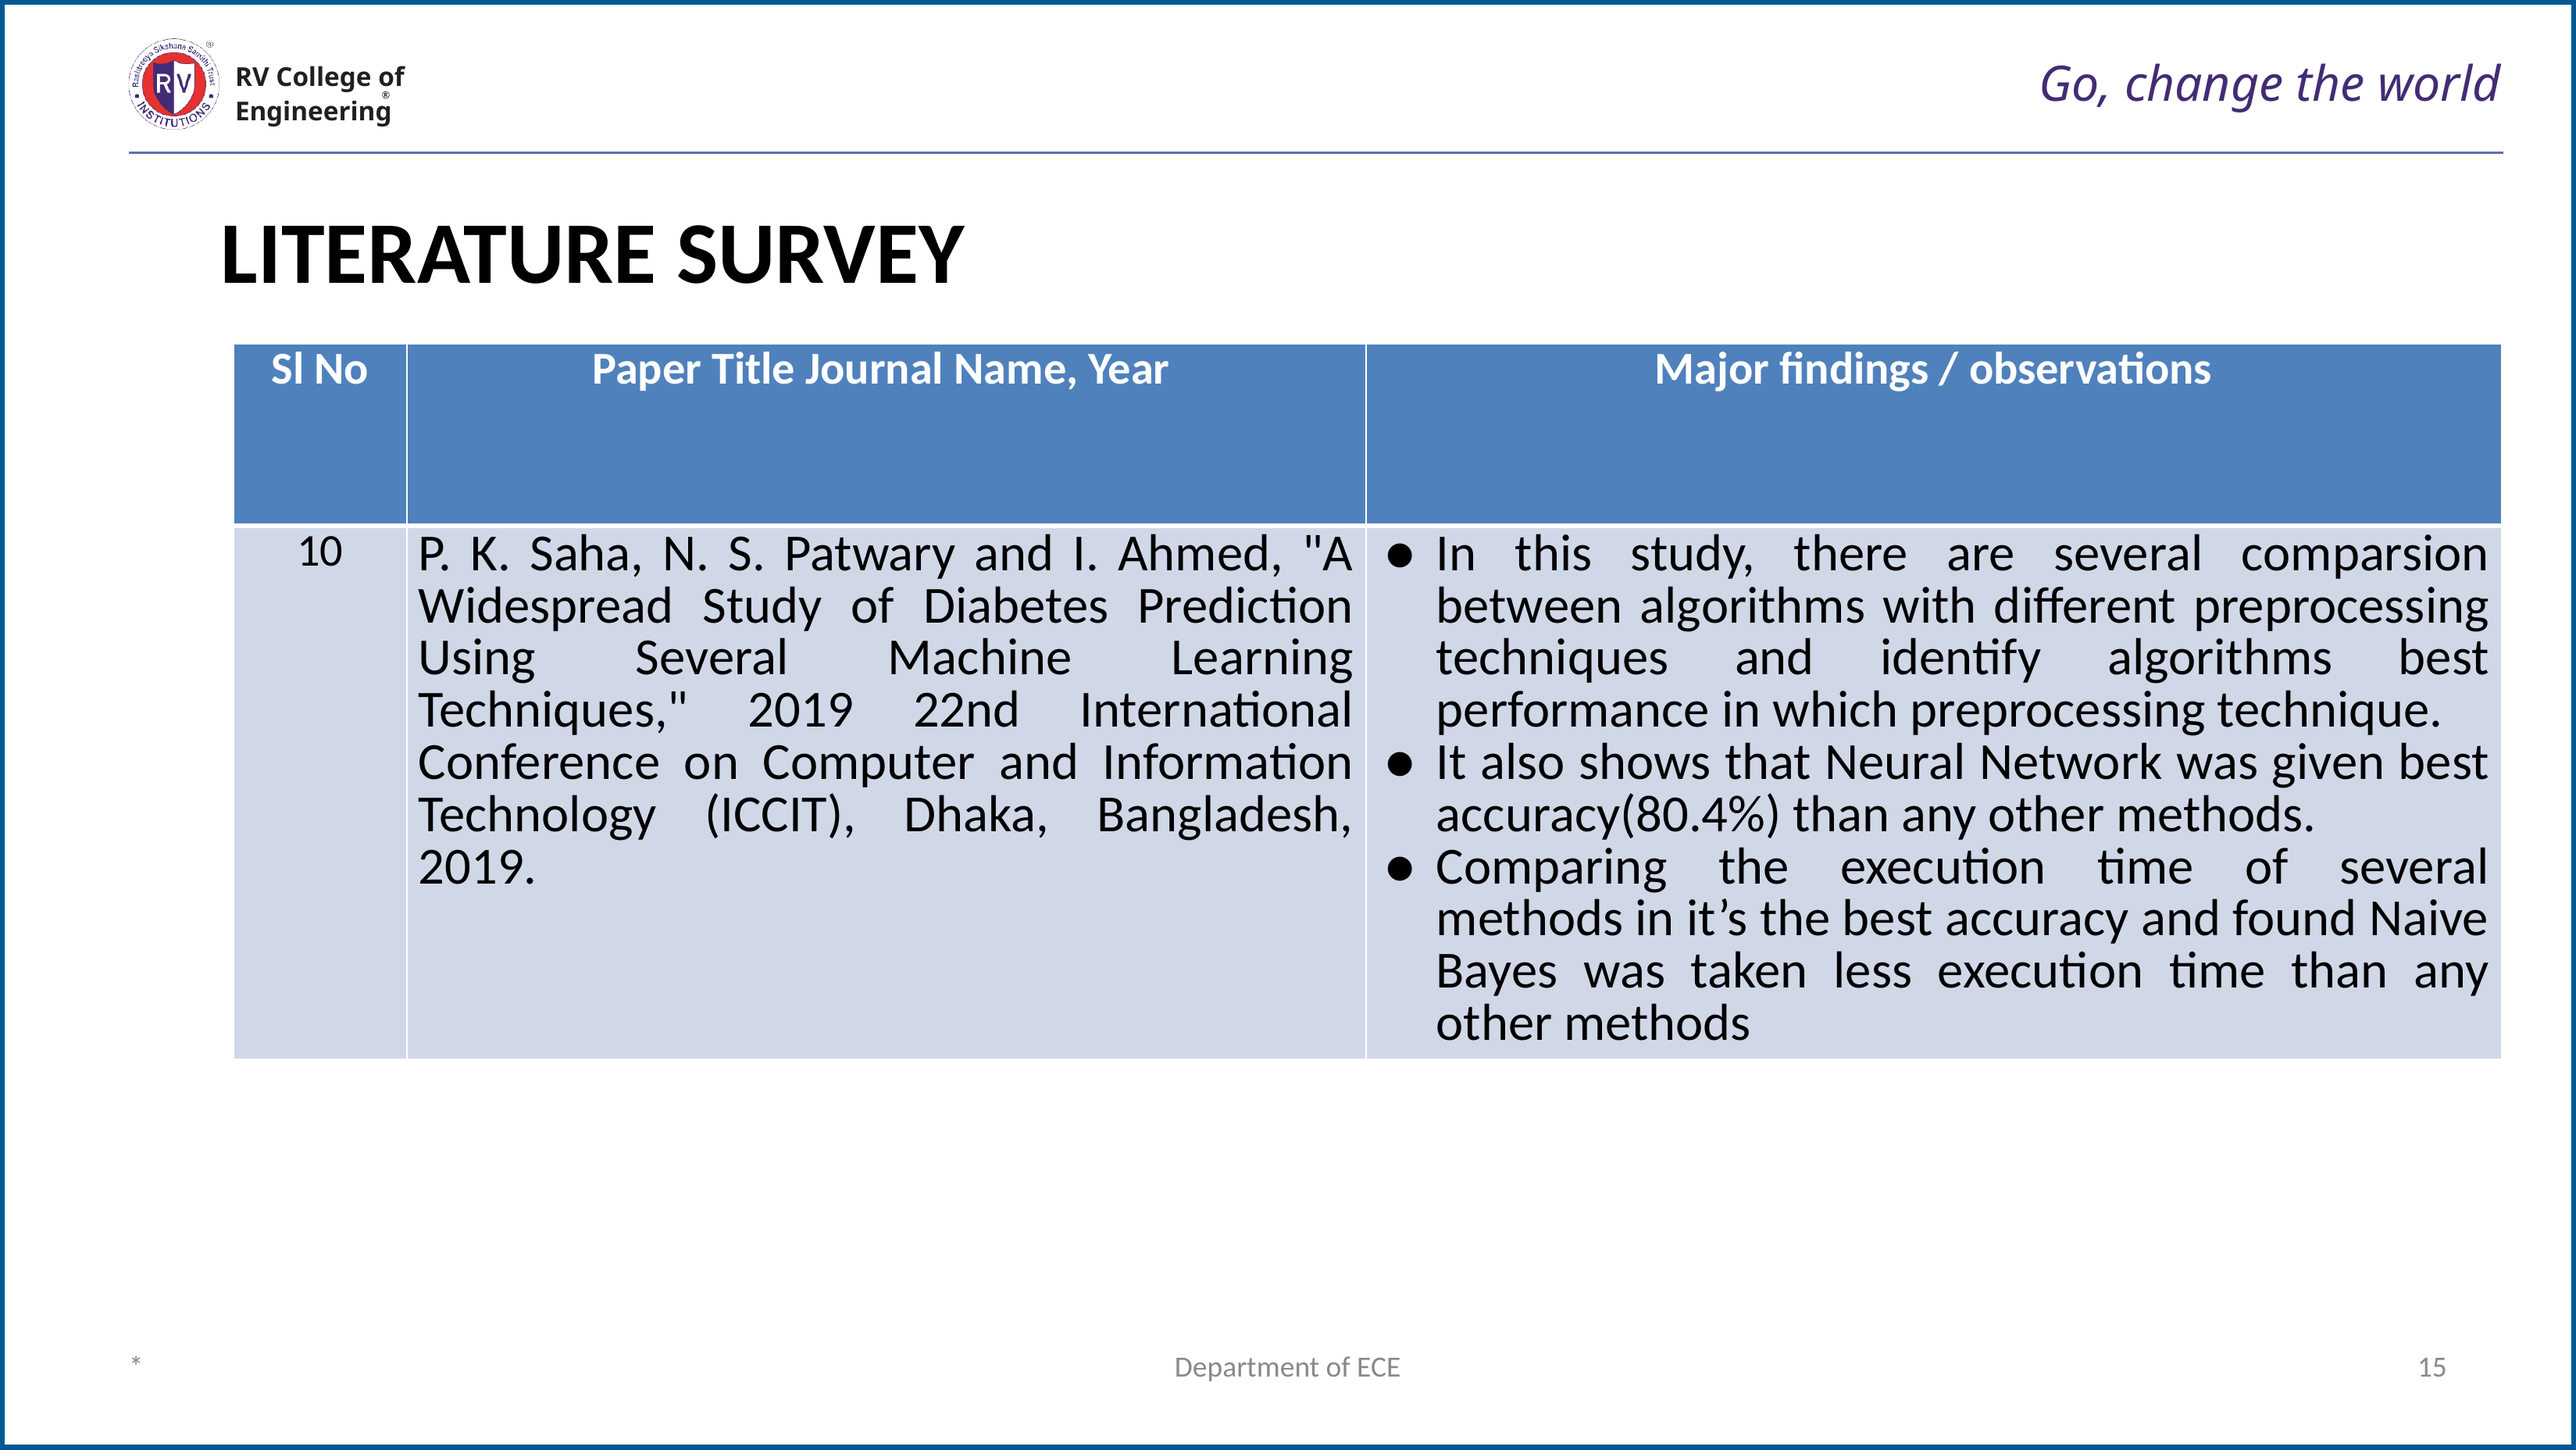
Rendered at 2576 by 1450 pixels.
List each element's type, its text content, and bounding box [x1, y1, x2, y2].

text_box [128, 38, 219, 130]
table_cell 10 [234, 528, 406, 1059]
text_box Department of ECE [876, 1348, 1700, 1421]
table_cell In this study, there are several comparsion between algorithms with different preprocessing techniques and identify algorithms best performance in which preprocessing technique. It also shows that Neural Network was given best accuracy(80.4%) than any other methods. Comparing the execution time of several methods in it’s the best accuracy and found Naive Bayes was taken less execution time than any other methods [1367, 528, 2501, 1059]
text_box RV College of Engineering [233, 55, 409, 120]
text_box [0, 0, 2576, 1450]
text_box LITERATURE SURVEY [219, 194, 1532, 302]
table_header Major findings / observations [1367, 345, 2501, 523]
table_header Paper Title Journal Name, Year [408, 345, 1365, 523]
table_cell P. K. Saha, N. S. Patwary and I. Ahmed, "A Widespread Study of Diabetes Prediction Using Several Machine Learning Techniques," 2019 22nd International Conference on Computer and Information Technology (ICCIT), Dhaka, Bangladesh, 2019. [408, 528, 1365, 1059]
text_box 15 [1854, 1348, 2447, 1421]
title Go, change the world [2029, 52, 2502, 112]
table_header Sl No [234, 345, 406, 523]
text_box * [128, 1348, 722, 1421]
